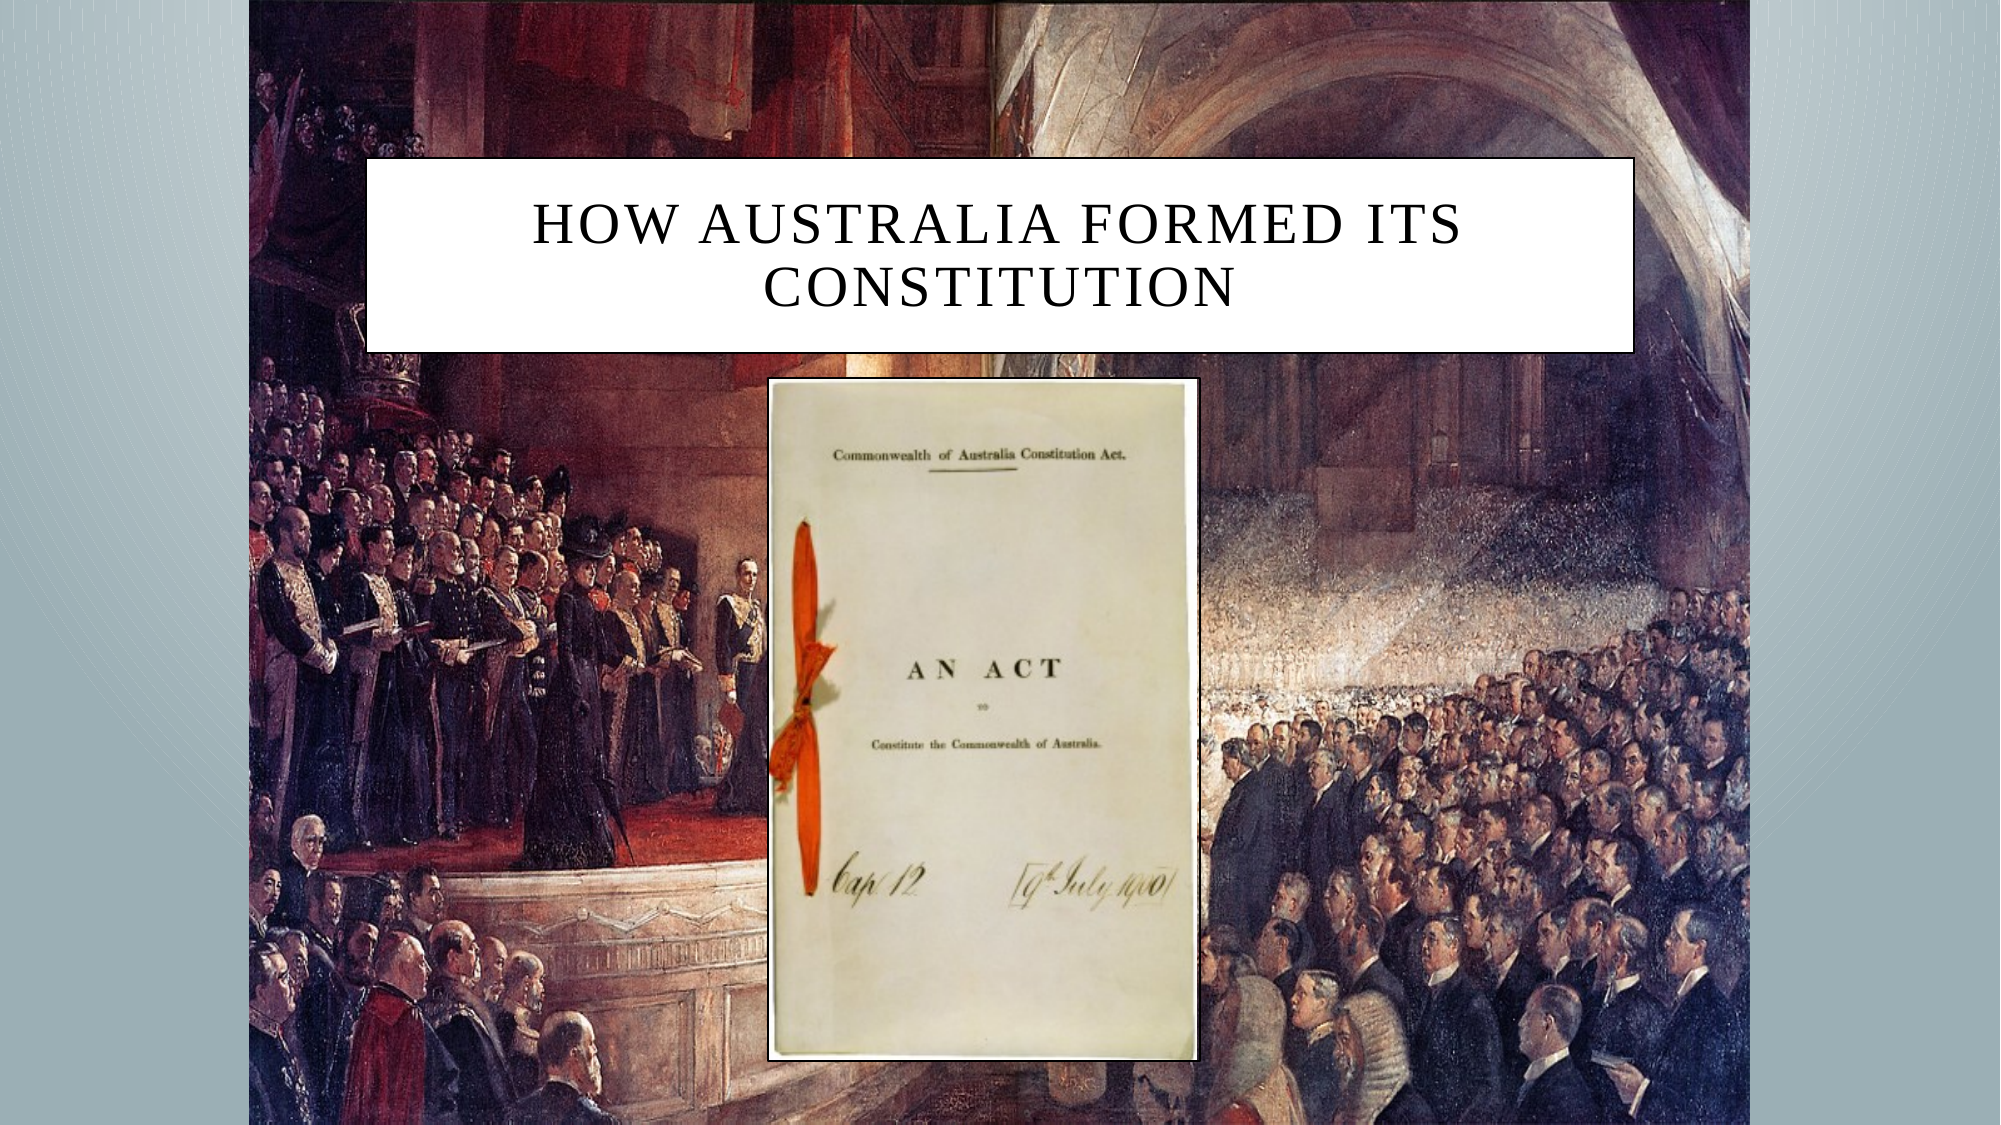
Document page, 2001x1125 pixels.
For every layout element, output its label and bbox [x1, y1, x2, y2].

list [768, 378, 1200, 1061]
picture [249, 0, 1750, 1125]
